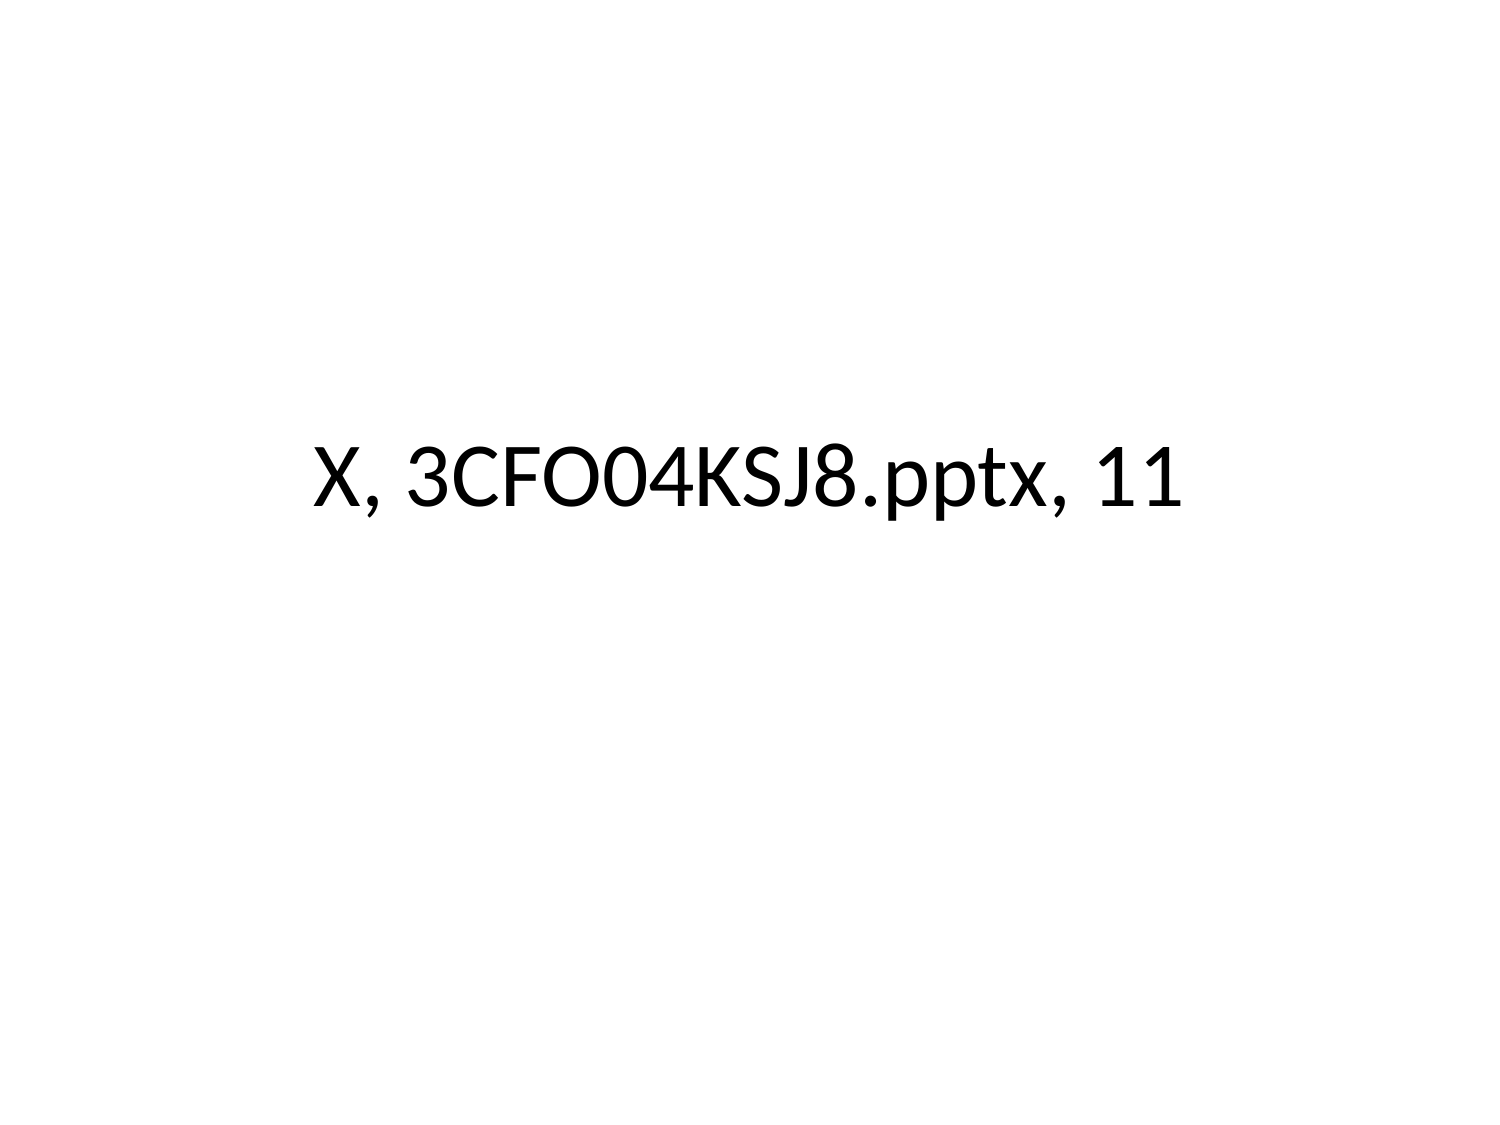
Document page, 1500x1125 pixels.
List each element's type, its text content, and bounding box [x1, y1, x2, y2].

title X, 3CFO04KSJ8.pptx, 11 [112, 349, 1388, 591]
